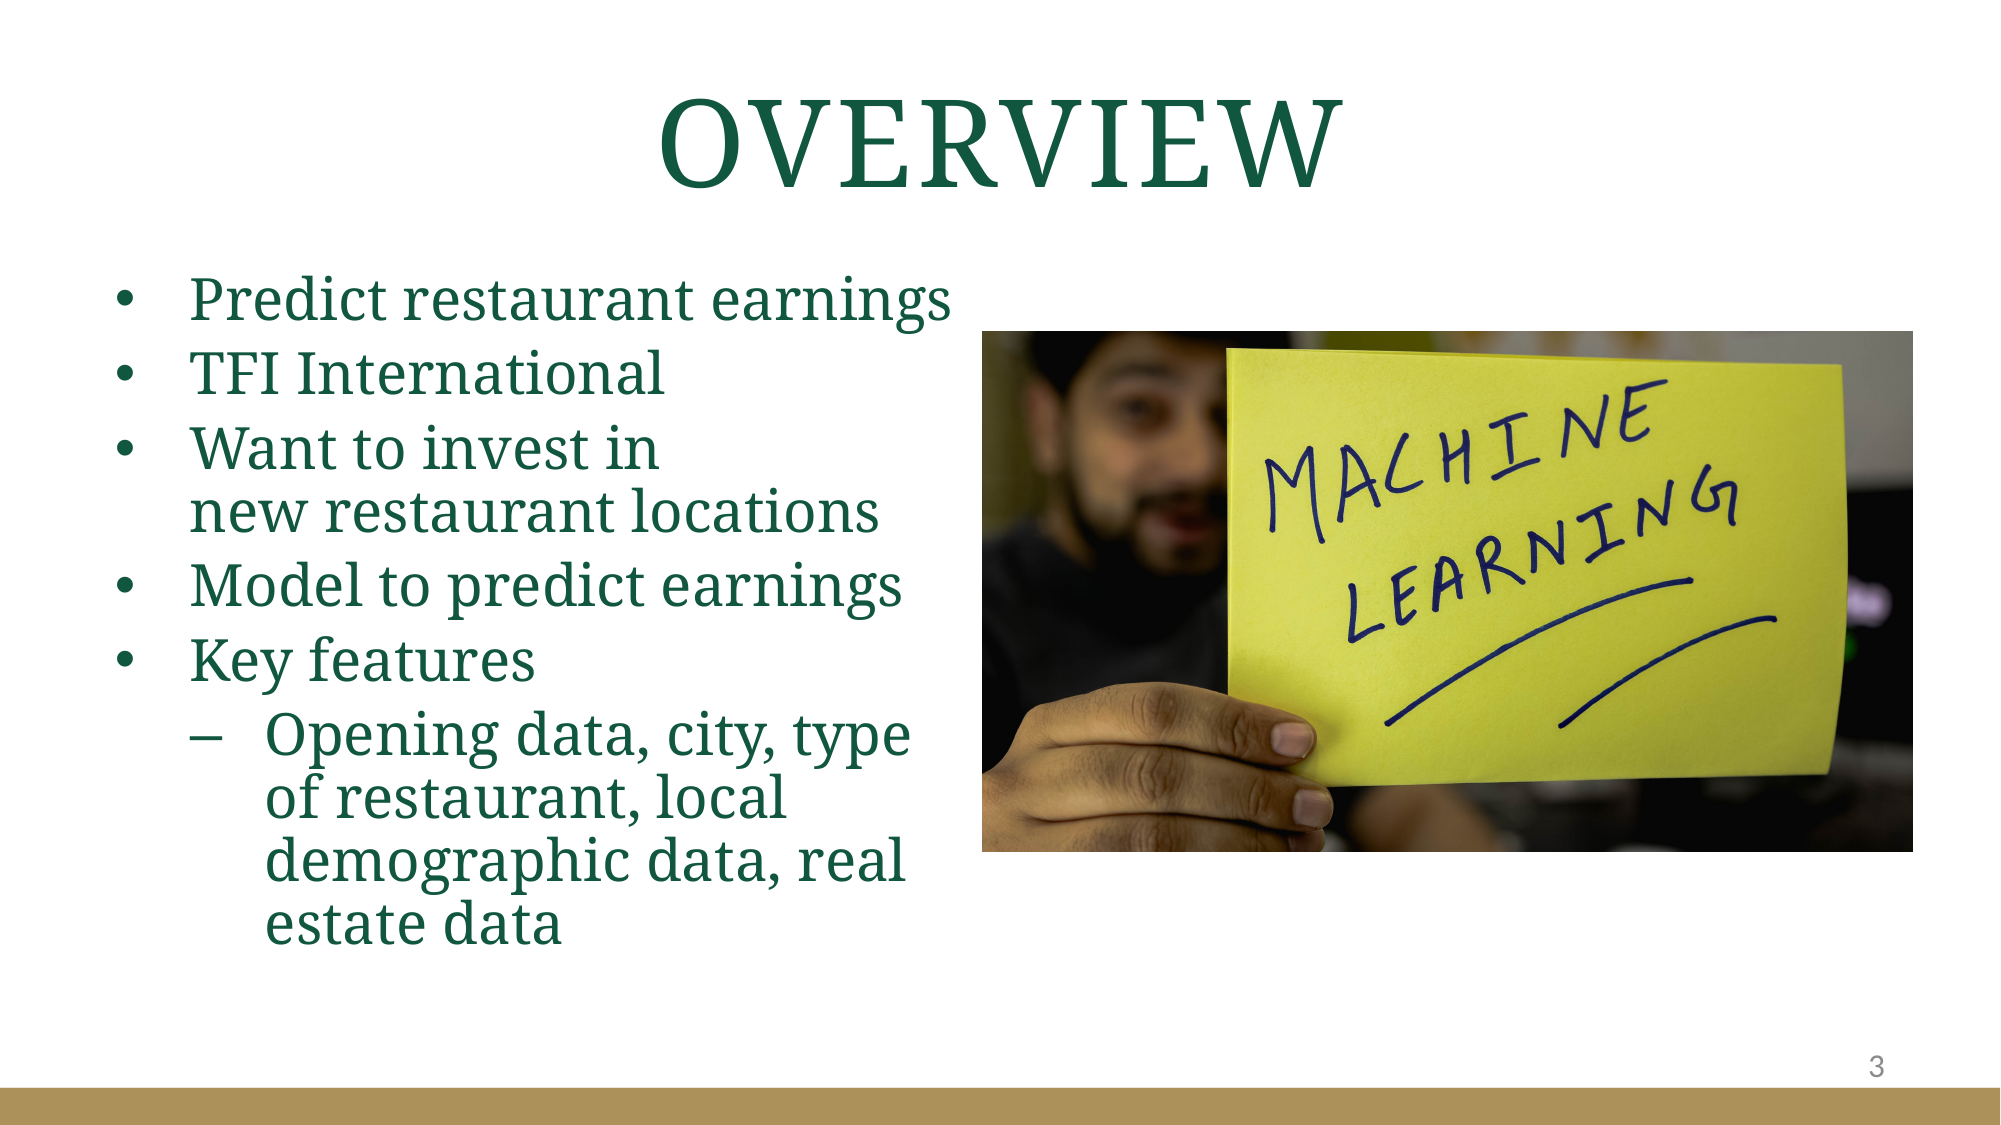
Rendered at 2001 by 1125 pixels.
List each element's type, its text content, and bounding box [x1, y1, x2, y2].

picture [0, 0, 2001, 1125]
list Predict restaurant earnings TFI International Want to invest in new restaurant locations Model to predict earnings Key features Opening data, city, type of restaurant, local demographic data, real estate data [99, 262, 984, 1005]
slide_number 3 [1433, 1033, 1900, 1094]
title Overview [99, 45, 1900, 233]
